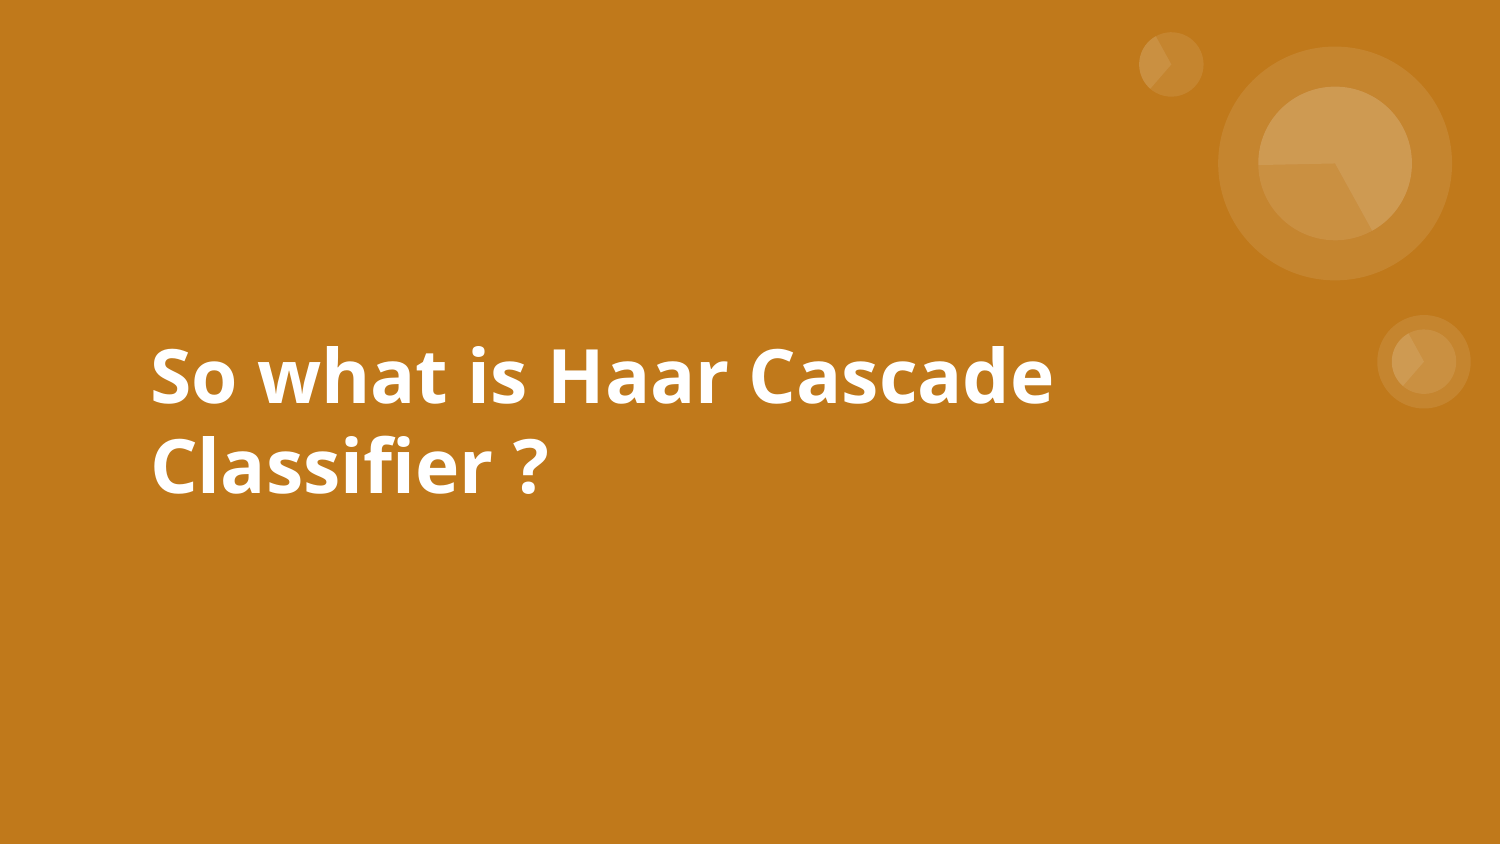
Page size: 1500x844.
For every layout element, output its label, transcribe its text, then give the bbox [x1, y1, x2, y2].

title So what is Haar Cascade Classifier ? [135, 125, 1097, 712]
